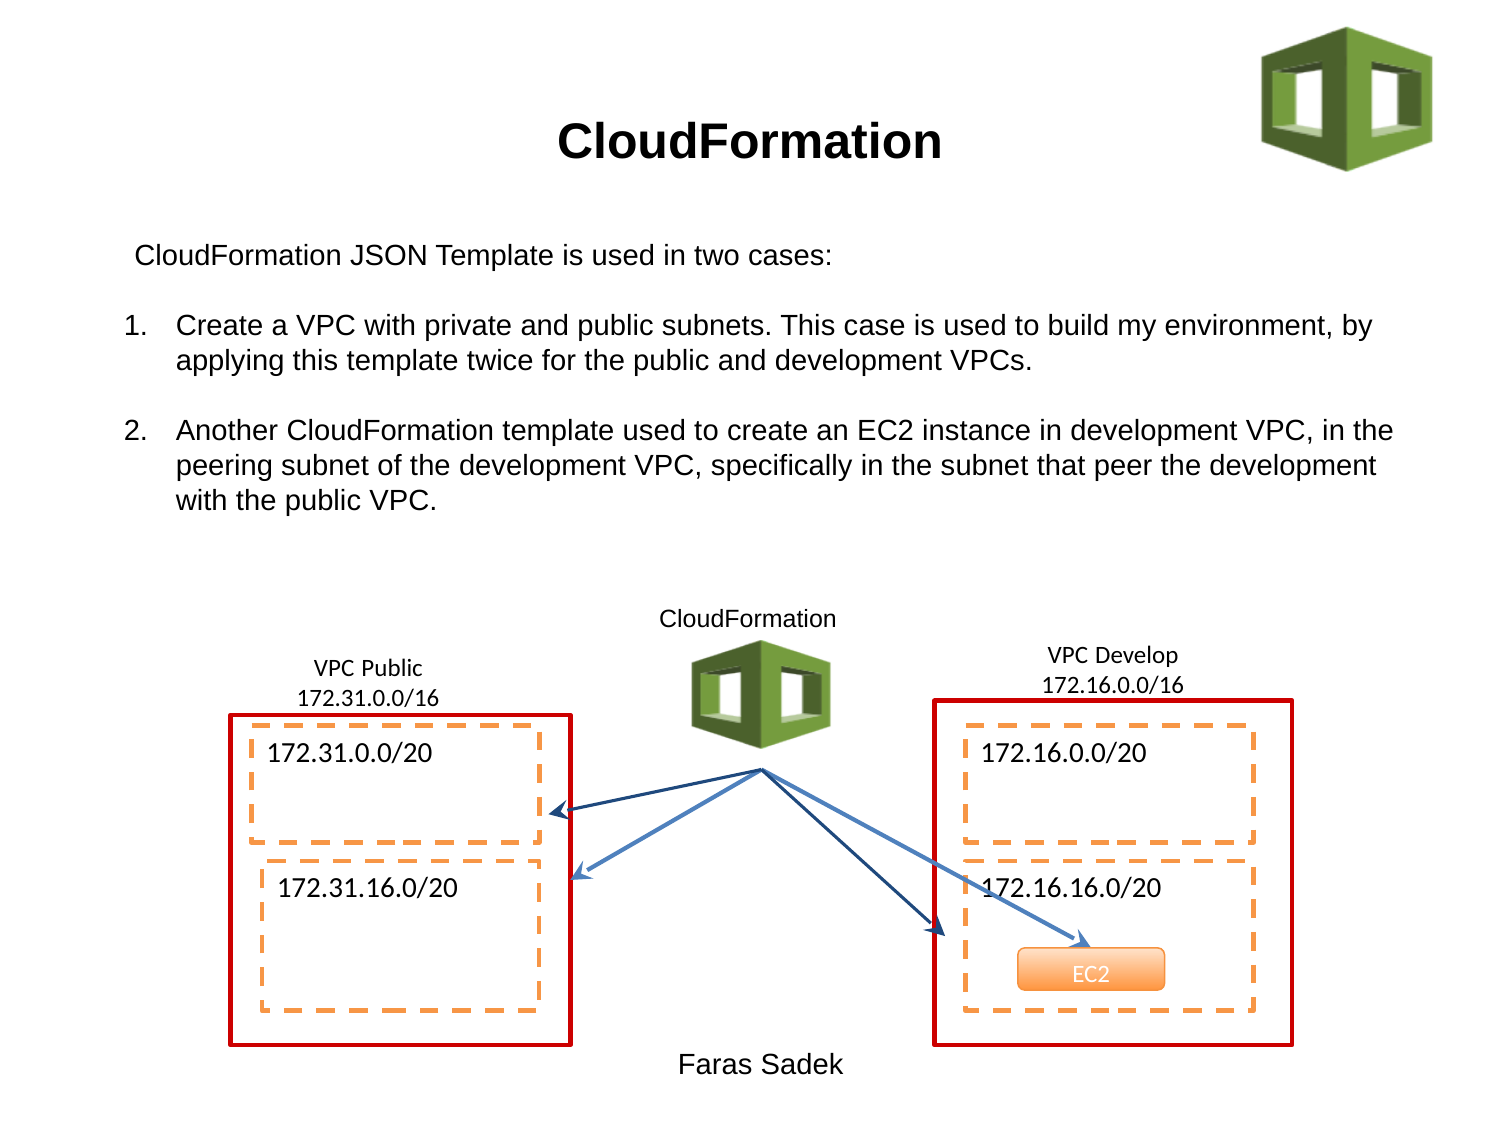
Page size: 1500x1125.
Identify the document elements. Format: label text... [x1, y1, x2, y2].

text_box VPC Public 172.31.0.0/16 [251, 644, 486, 701]
list CloudFormation JSON Template is used in two cases: Create a VPC with private and public subnets. This case is used to build my environment, by applying this template twice for the public and development VPCs. Another CloudFormation template used to create an EC2 instance in development VPC, in the peering subnet of the development VPC, specifically in the subnet that peer the development with the public VPC. [85, 221, 1436, 620]
text_box EC2 [1017, 947, 1165, 991]
text_box [934, 700, 1293, 1045]
text_box 172.31.16.0/20 [261, 860, 540, 1011]
text_box Faras Sadek [663, 1029, 879, 1102]
text_box [230, 714, 571, 1045]
text_box 172.31.0.0/20 [251, 725, 540, 843]
text_box 172.16.0.0/20 [965, 725, 1254, 843]
text_box VPC Develop 172.16.0.0/16 [991, 631, 1236, 674]
text_box CloudFormation [644, 587, 879, 618]
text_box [761, 769, 1092, 949]
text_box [548, 769, 762, 815]
text_box 172.16.16.0/20 [965, 860, 1254, 1011]
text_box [569, 823, 755, 881]
picture [1203, 0, 1493, 201]
title CloudFormation [75, 45, 1425, 233]
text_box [761, 769, 946, 937]
picture [643, 619, 879, 770]
